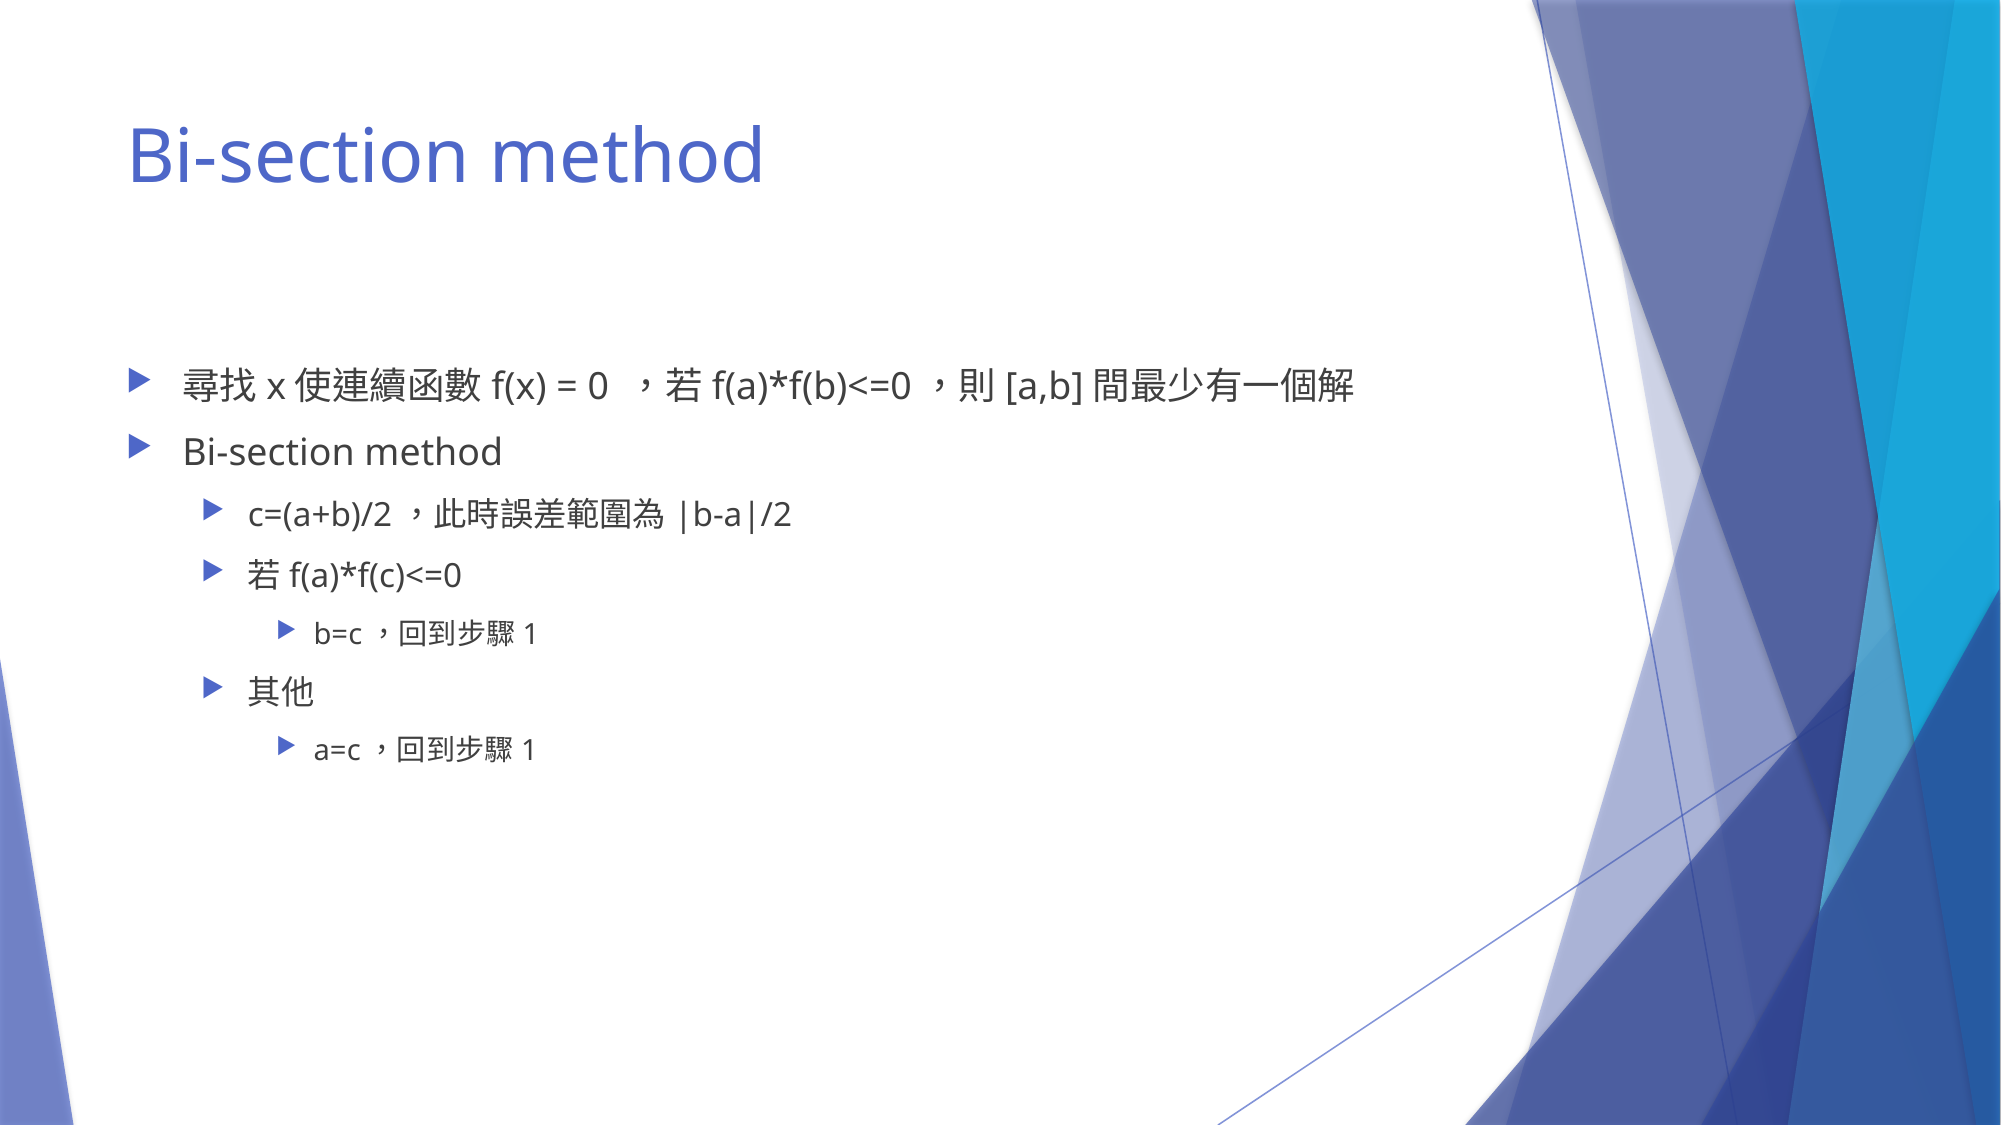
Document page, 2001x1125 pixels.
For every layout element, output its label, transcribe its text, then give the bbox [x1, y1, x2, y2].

title Bi-section method [111, 99, 1522, 317]
list 尋找x使連續函數f(x) = 0 ，若f(a)*f(b)<=0，則[a,b]間最少有一個解 Bi-section method c=(a+b)/2，此時誤差範圍為|b-a|/2 若f(a)*f(c)<=0 b=c，回到步驟1 其他 a=c，回到步驟1 [111, 354, 1522, 992]
